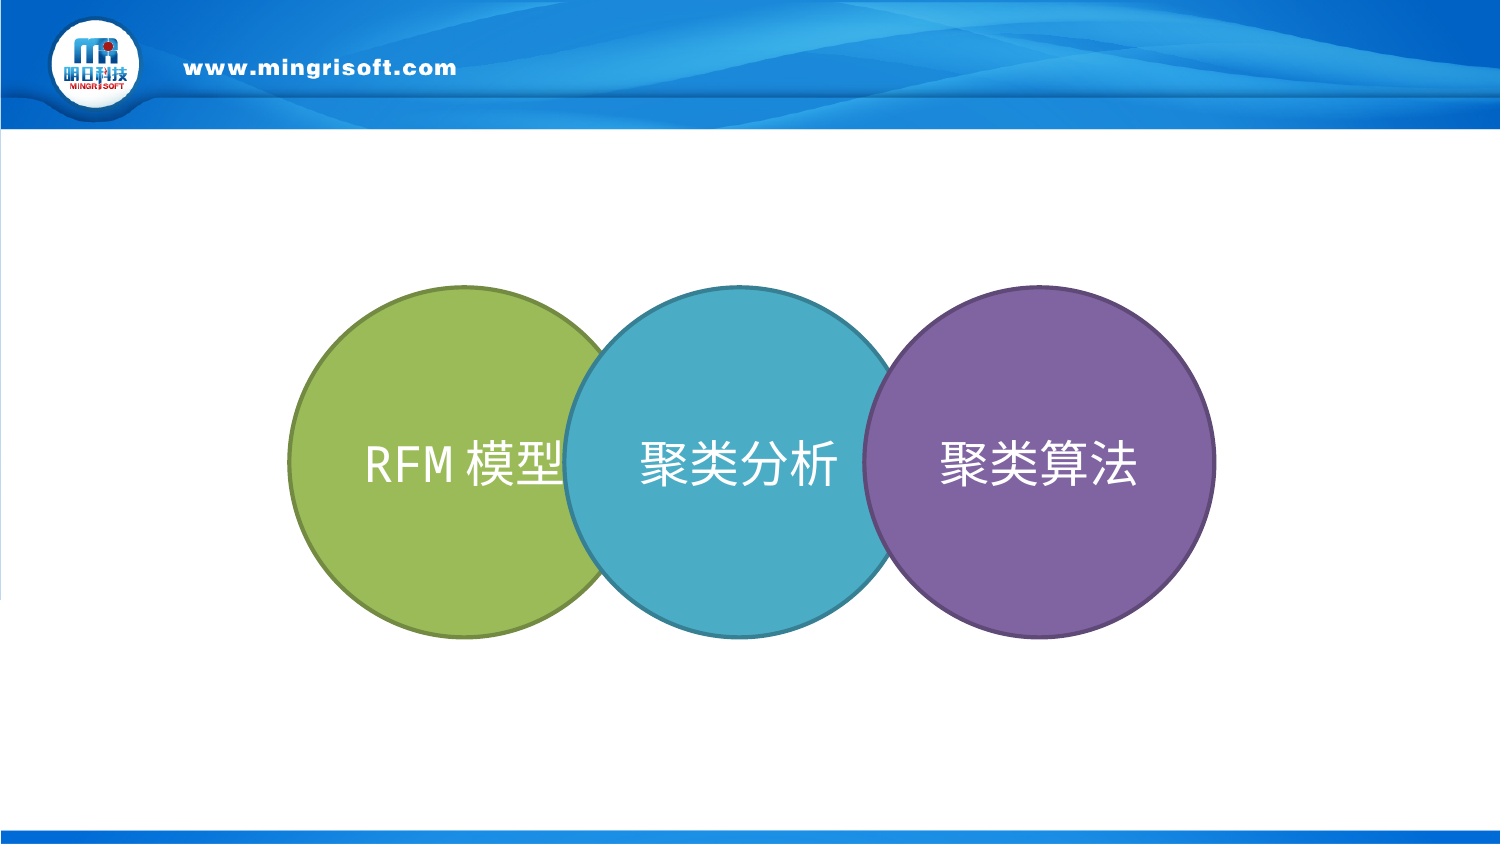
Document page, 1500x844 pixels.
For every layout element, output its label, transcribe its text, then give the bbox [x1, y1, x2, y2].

text_box RFM模型 [287, 285, 602, 640]
text_box 聚类算法 [862, 285, 1217, 640]
picture [0, 0, 1500, 844]
text_box 聚类分析 [562, 285, 889, 640]
